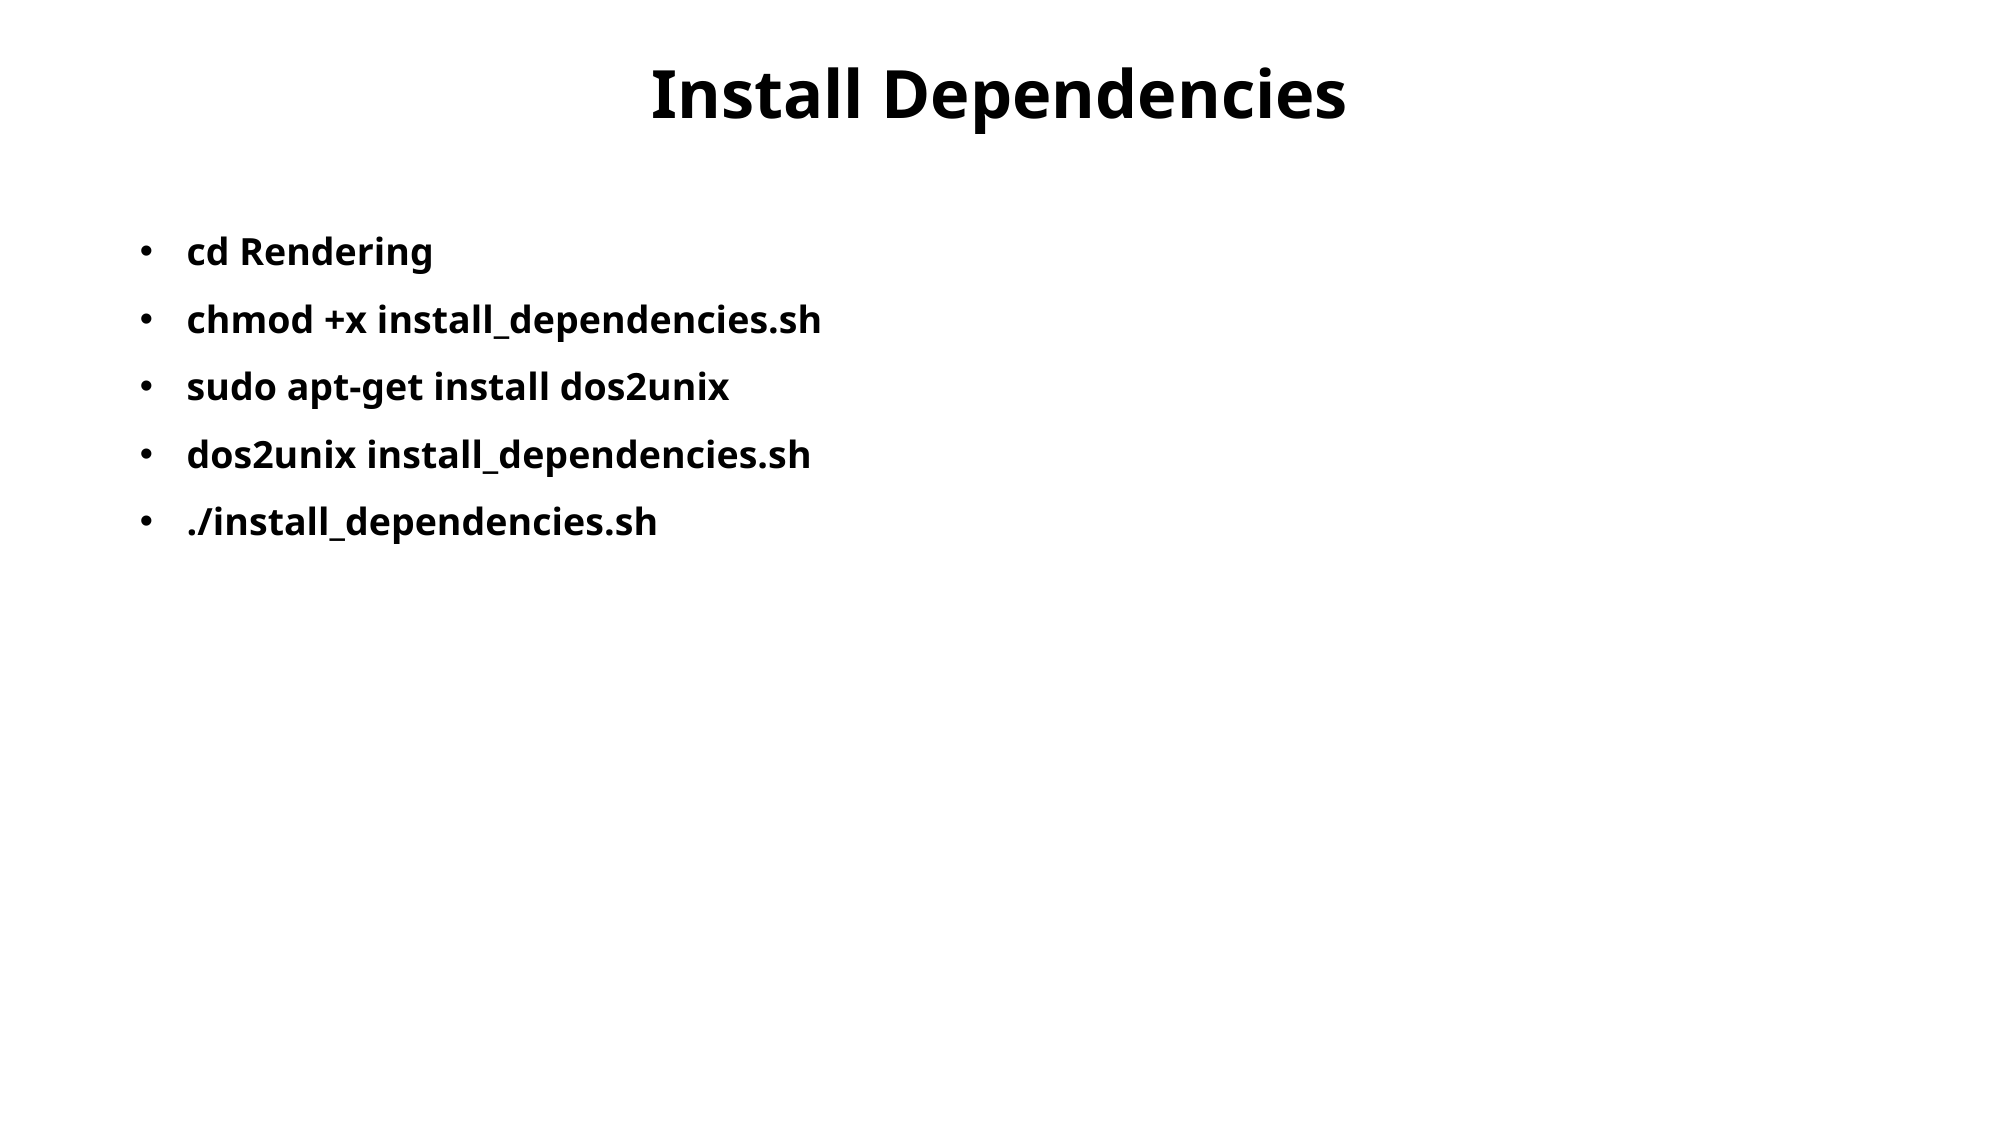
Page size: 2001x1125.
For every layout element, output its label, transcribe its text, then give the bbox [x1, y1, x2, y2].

text_box Install Dependencies [125, 44, 1875, 150]
text_box cd Rendering chmod +x install_dependencies.sh sudo apt-get install dos2unix dos2unix install_dependencies.sh ./install_dependencies.sh [125, 198, 1875, 551]
